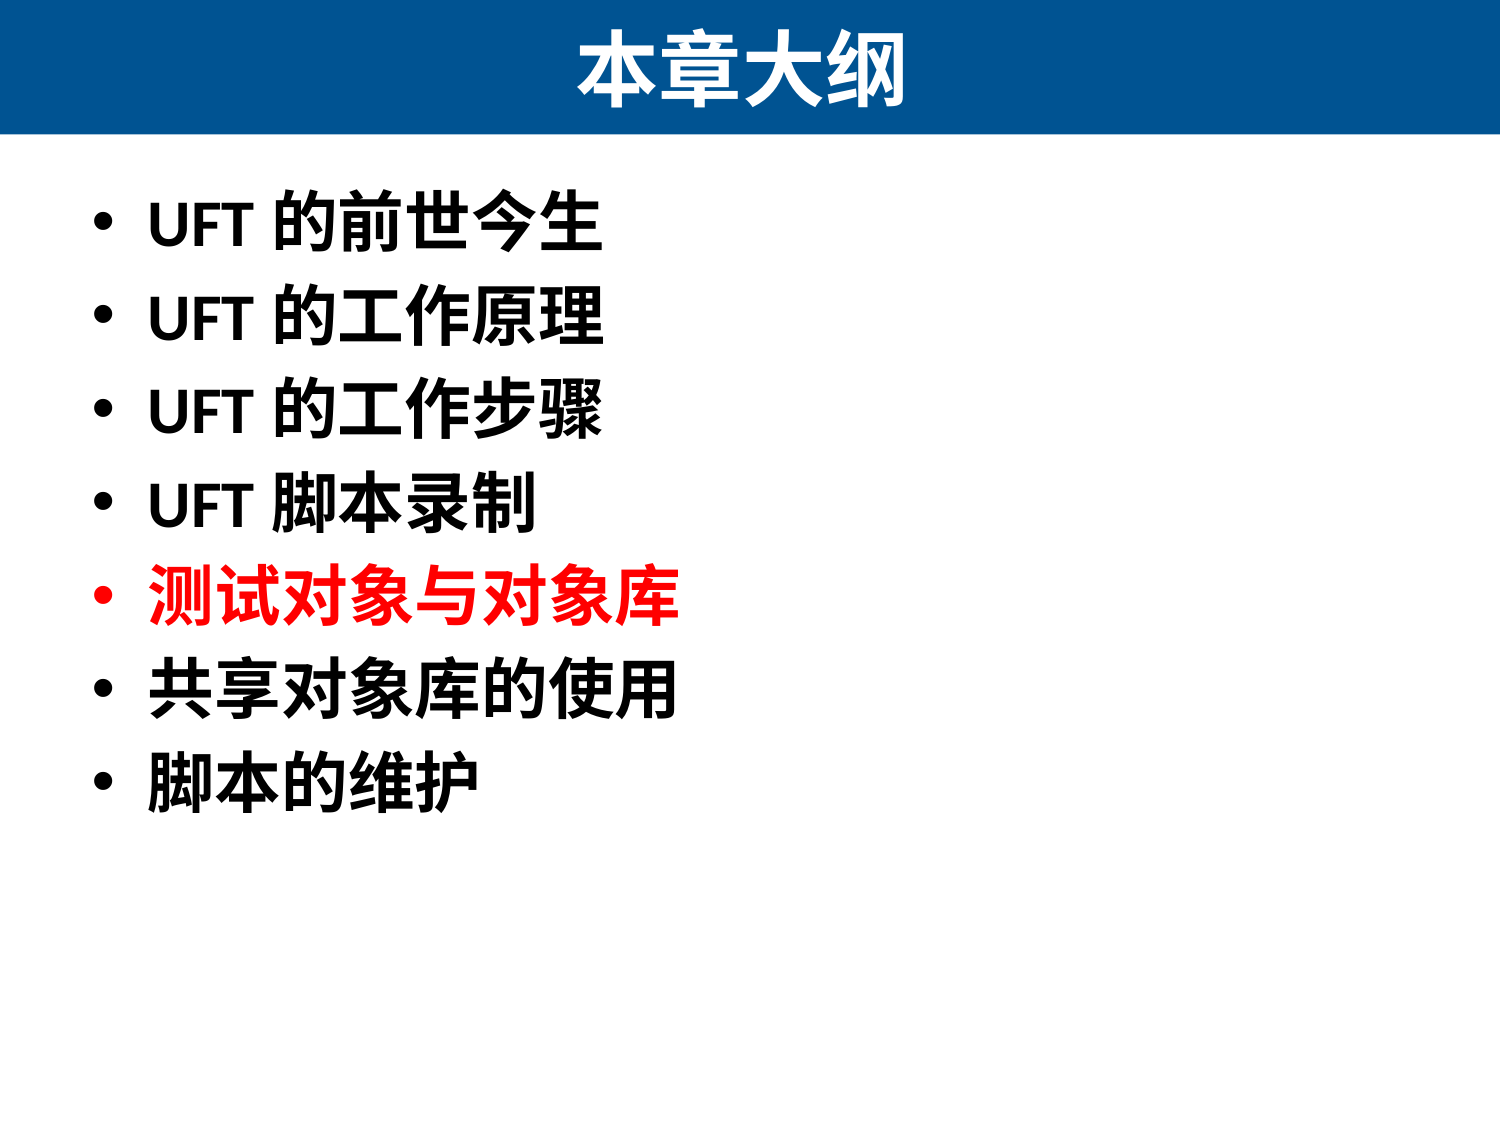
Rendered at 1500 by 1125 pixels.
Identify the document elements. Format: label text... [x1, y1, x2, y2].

list UFT的前世今生 UFT的工作原理 UFT的工作步骤 UFT脚本录制 测试对象与对象库 共享对象库的使用 脚本的维护 [76, 172, 1427, 916]
title 本章大纲 [2, 0, 1483, 135]
